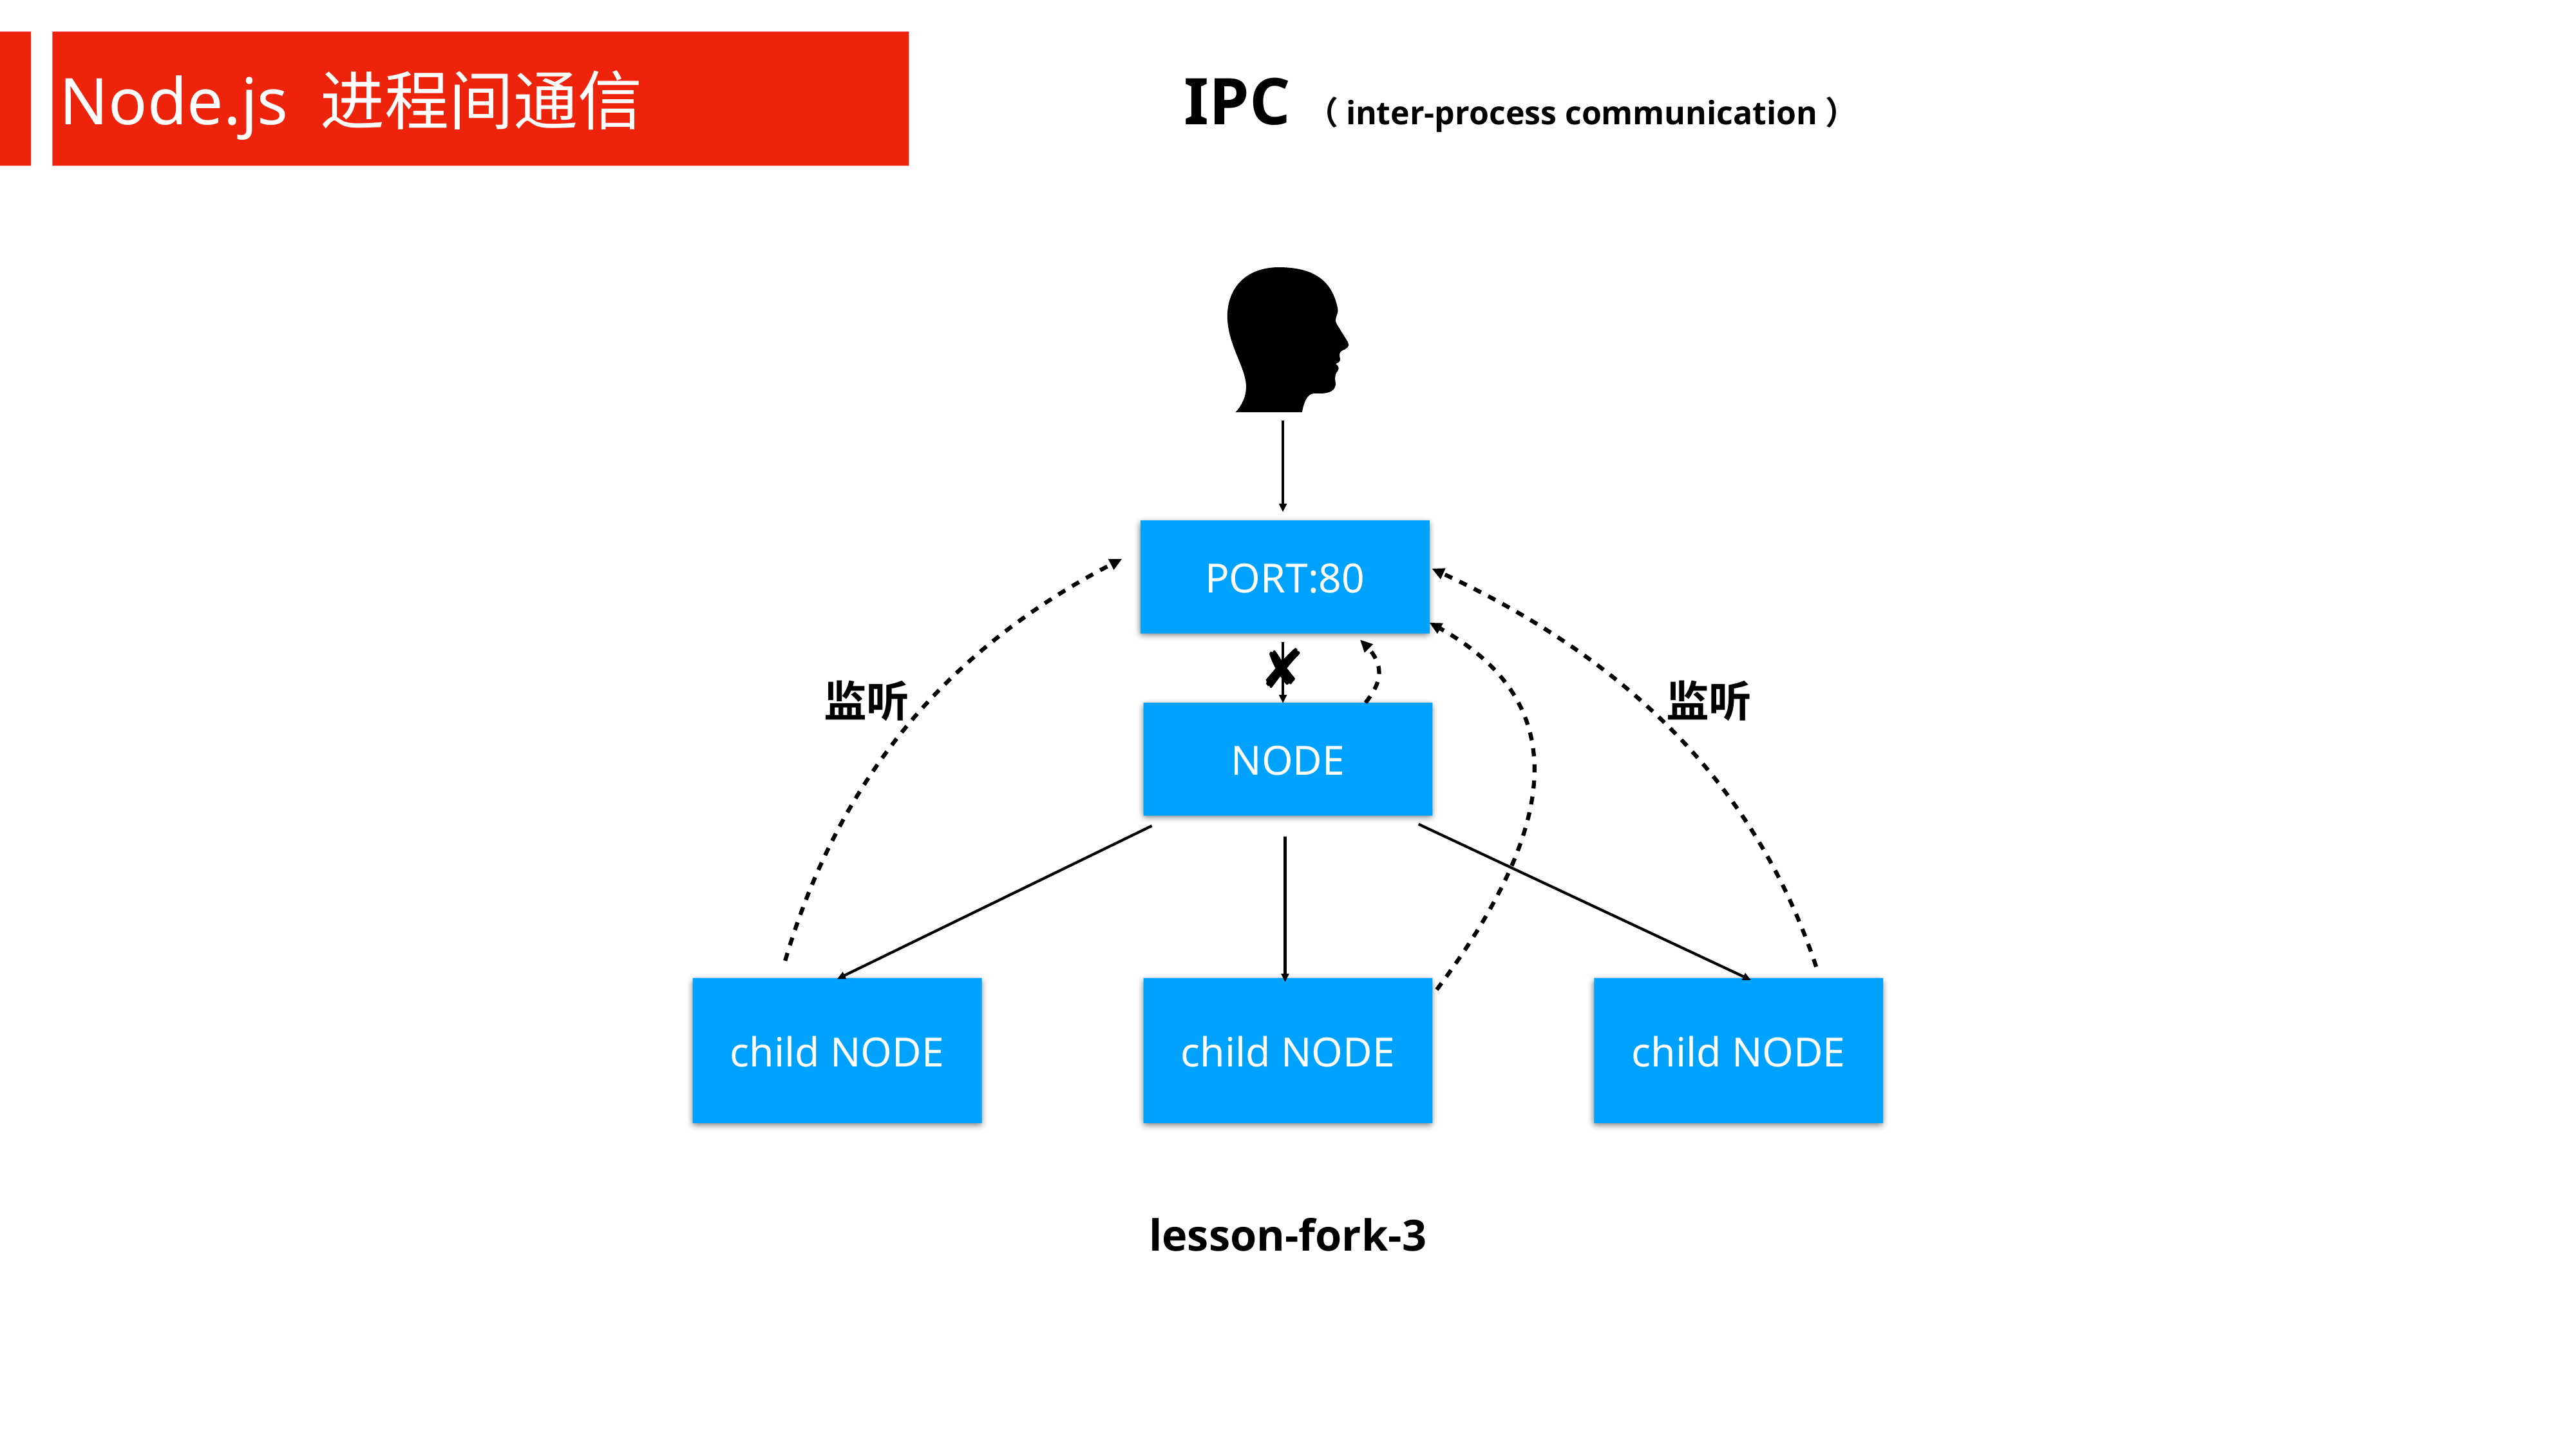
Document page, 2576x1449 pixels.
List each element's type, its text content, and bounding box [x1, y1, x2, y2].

text_box [837, 826, 1152, 980]
text_box child NODE [1594, 978, 1884, 1123]
text_box [1227, 267, 1349, 413]
text_box 监听 [1658, 667, 1760, 734]
text_box child NODE [692, 978, 982, 1123]
text_box IPC（inter-process communication） [1176, 52, 1866, 145]
text_box 监听 [816, 667, 918, 734]
text_box lesson-fork-3 [1141, 1200, 1435, 1267]
text_box [1360, 639, 1379, 703]
text_box [1429, 623, 1535, 990]
text_box [1432, 568, 1817, 967]
text_box Node.js 进程间通信 [52, 32, 909, 166]
text_box [1278, 681, 1287, 703]
text_box [1265, 648, 1300, 688]
text_box child NODE [1143, 978, 1433, 1123]
text_box PORT:80 [1141, 520, 1430, 634]
text_box [1278, 421, 1287, 512]
text_box [785, 559, 1122, 961]
text_box [1281, 837, 1289, 982]
text_box NODE [1143, 703, 1433, 816]
text_box [0, 32, 32, 166]
text_box [1511, 867, 1751, 981]
